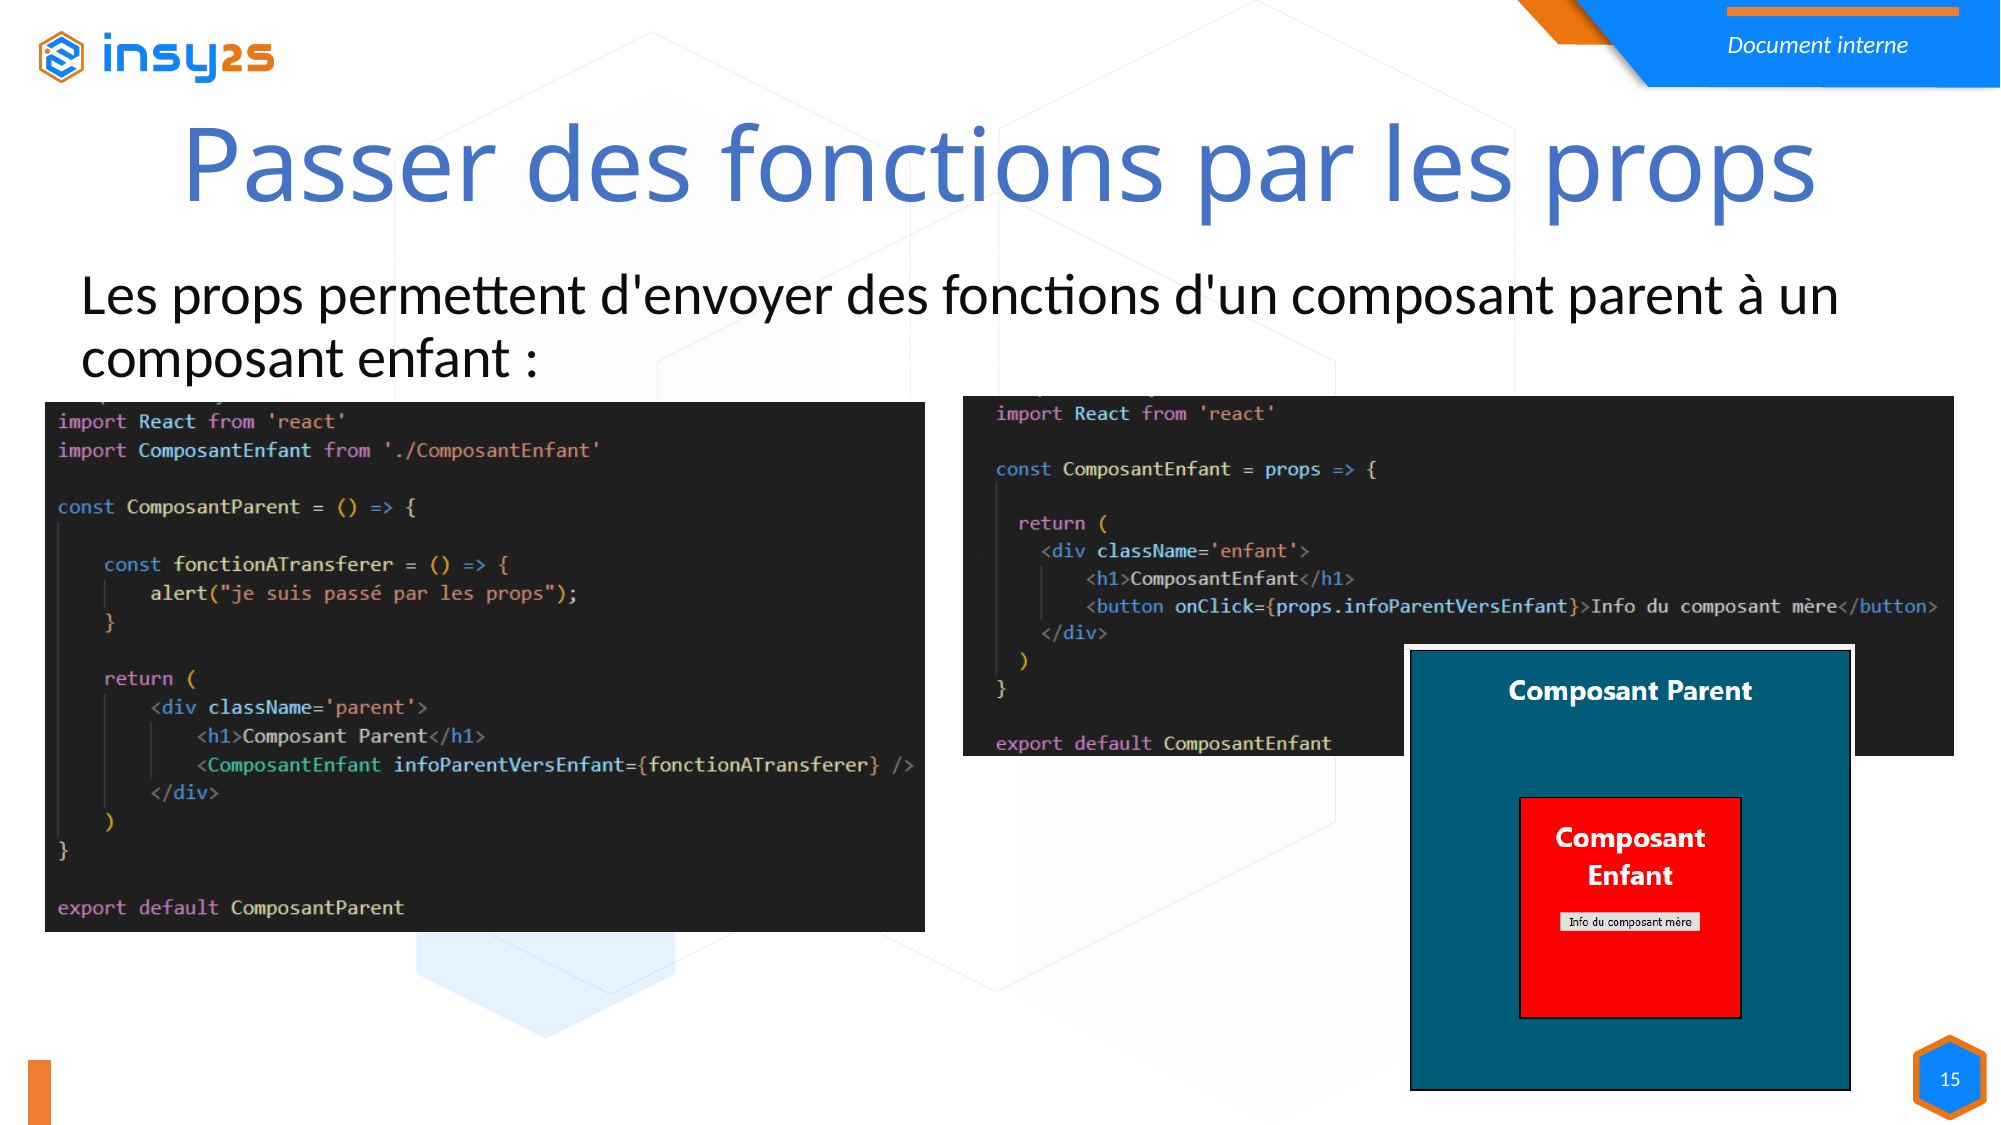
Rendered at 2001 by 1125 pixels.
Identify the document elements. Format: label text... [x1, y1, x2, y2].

slide_number 15 [1916, 1053, 1984, 1104]
text_box Les props permettent d'envoyer des fonctions d'un composant parent à un composant enfant : [66, 257, 1924, 403]
text_box Passer des fonctions par les props [137, 59, 1863, 278]
picture [39, 31, 274, 83]
picture [45, 402, 925, 932]
picture [963, 396, 1954, 1092]
